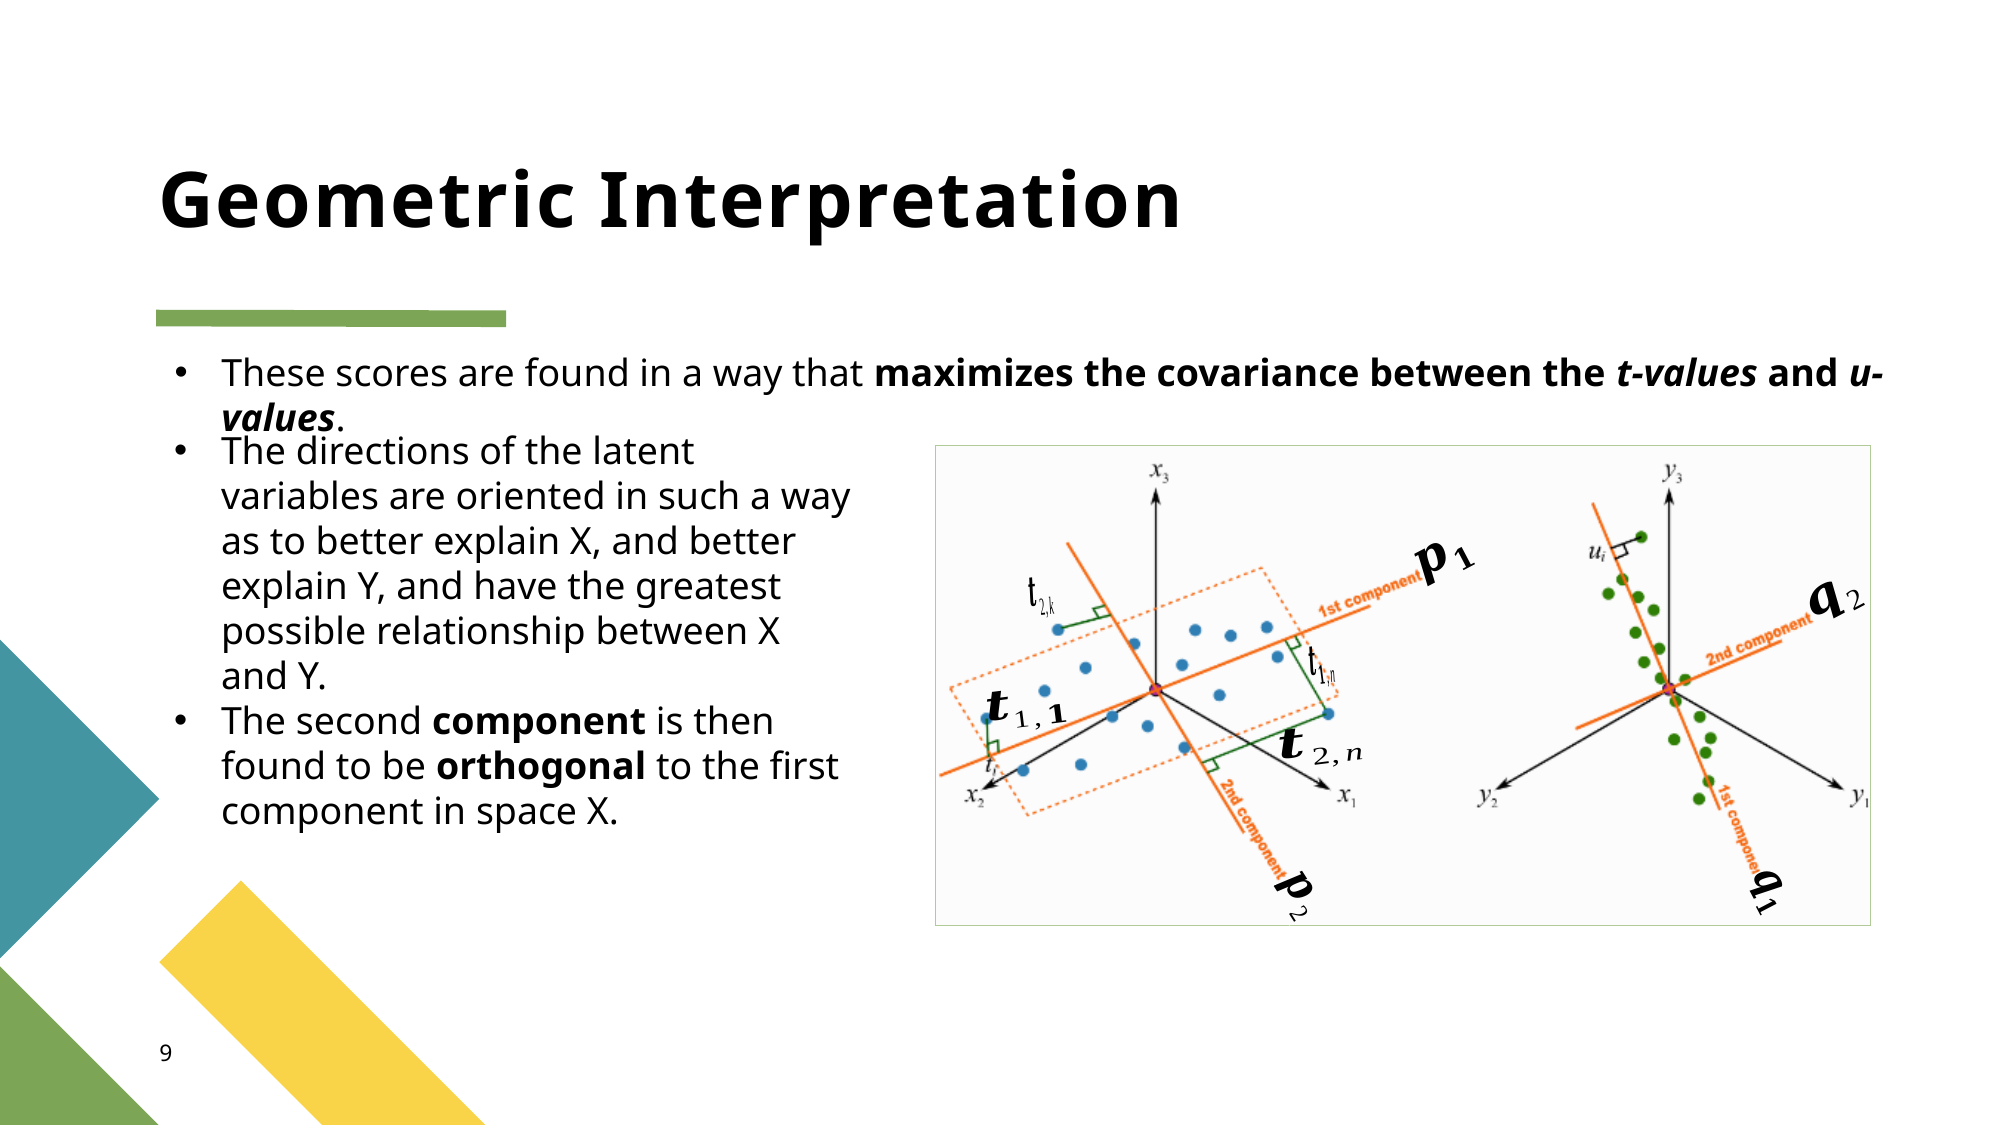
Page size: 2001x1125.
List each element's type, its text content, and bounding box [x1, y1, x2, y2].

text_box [935, 445, 1871, 926]
slide_number 9 [159, 1038, 246, 1080]
text_box The directions of the latent variables are oriented in such a way as to better explain X, and better explain Y, and have the greatest possible relationship between X and Y. The second component is then found to be orthogonal to the first component in space X. [159, 419, 869, 885]
list These scores are found in a way that maximizes the covariance between the t-values ​​and u-values. [174, 349, 1938, 567]
title Geometric Interpretation [158, 144, 1213, 245]
